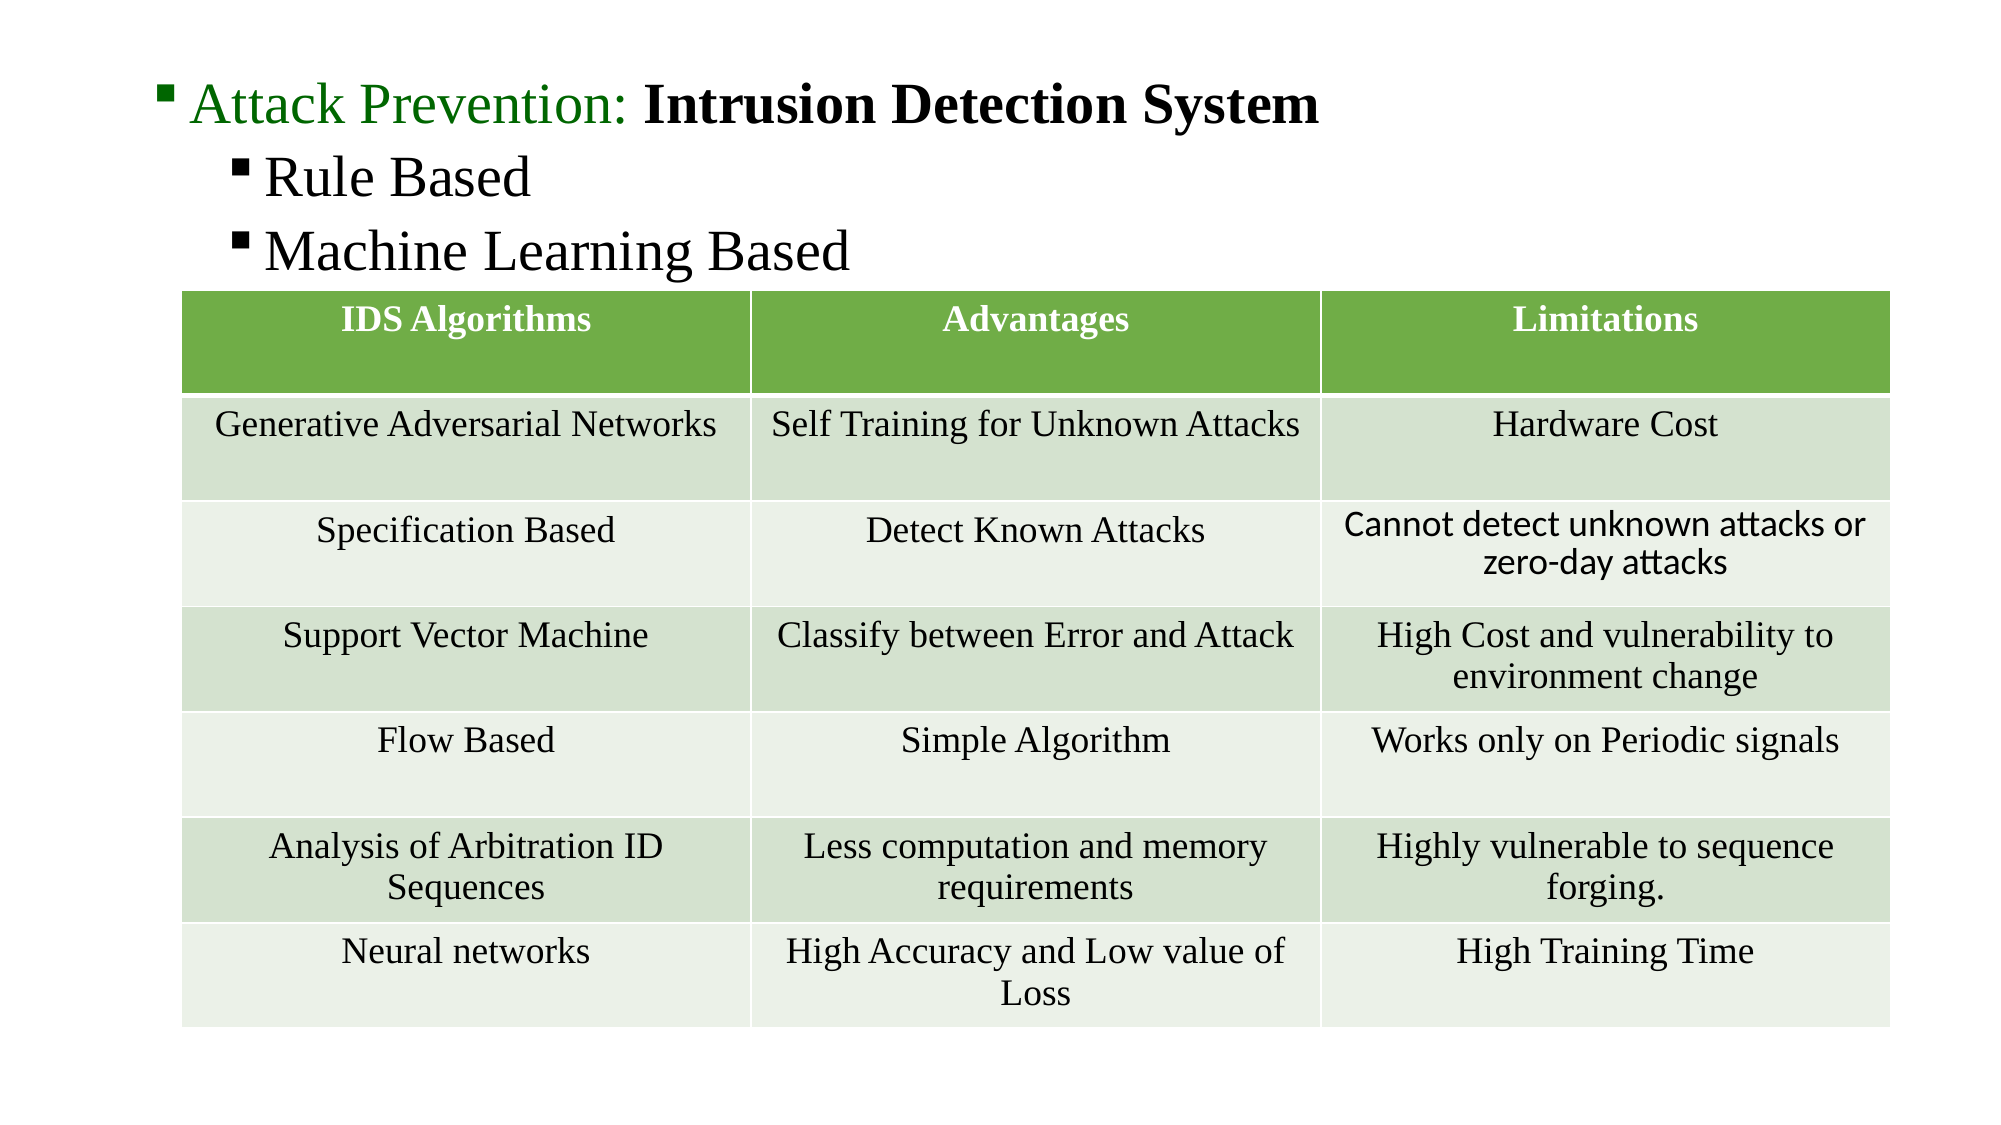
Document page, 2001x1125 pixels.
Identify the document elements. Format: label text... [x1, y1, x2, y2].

table_cell High Training Time [1322, 924, 1890, 1027]
table_cell Highly vulnerable to sequence forging. [1322, 818, 1890, 922]
table_cell Simple Algorithm [752, 713, 1320, 816]
table_cell High Accuracy and Low value of Loss [752, 924, 1320, 1027]
table_cell Classify between Error and Attack [752, 607, 1320, 711]
table_cell Flow Based [182, 713, 750, 816]
table_header Advantages [752, 291, 1320, 393]
table_cell Generative Adversarial Networks [182, 398, 750, 500]
table_cell Less computation and memory requirements [752, 818, 1320, 922]
table_cell Self Training for Unknown Attacks [752, 398, 1320, 500]
table_cell Specification Based [182, 502, 750, 606]
table_cell Support Vector Machine [182, 607, 750, 711]
table_cell Detect Known Attacks [752, 502, 1320, 606]
table_header Limitations [1322, 291, 1890, 393]
table_cell Hardware Cost [1322, 398, 1890, 500]
table_cell Neural networks [182, 924, 750, 1027]
table_cell Works only on Periodic signals [1322, 713, 1890, 816]
table_cell Analysis of Arbitration ID Sequences [182, 818, 750, 922]
table_cell Cannot detect unknown attacks or zero-day attacks [1322, 502, 1890, 606]
list Attack Prevention: Intrusion Detection System Rule Based Machine Learning Based [137, 65, 1863, 1125]
table_cell High Cost and vulnerability to environment change [1322, 607, 1890, 711]
table_header IDS Algorithms [182, 291, 750, 393]
